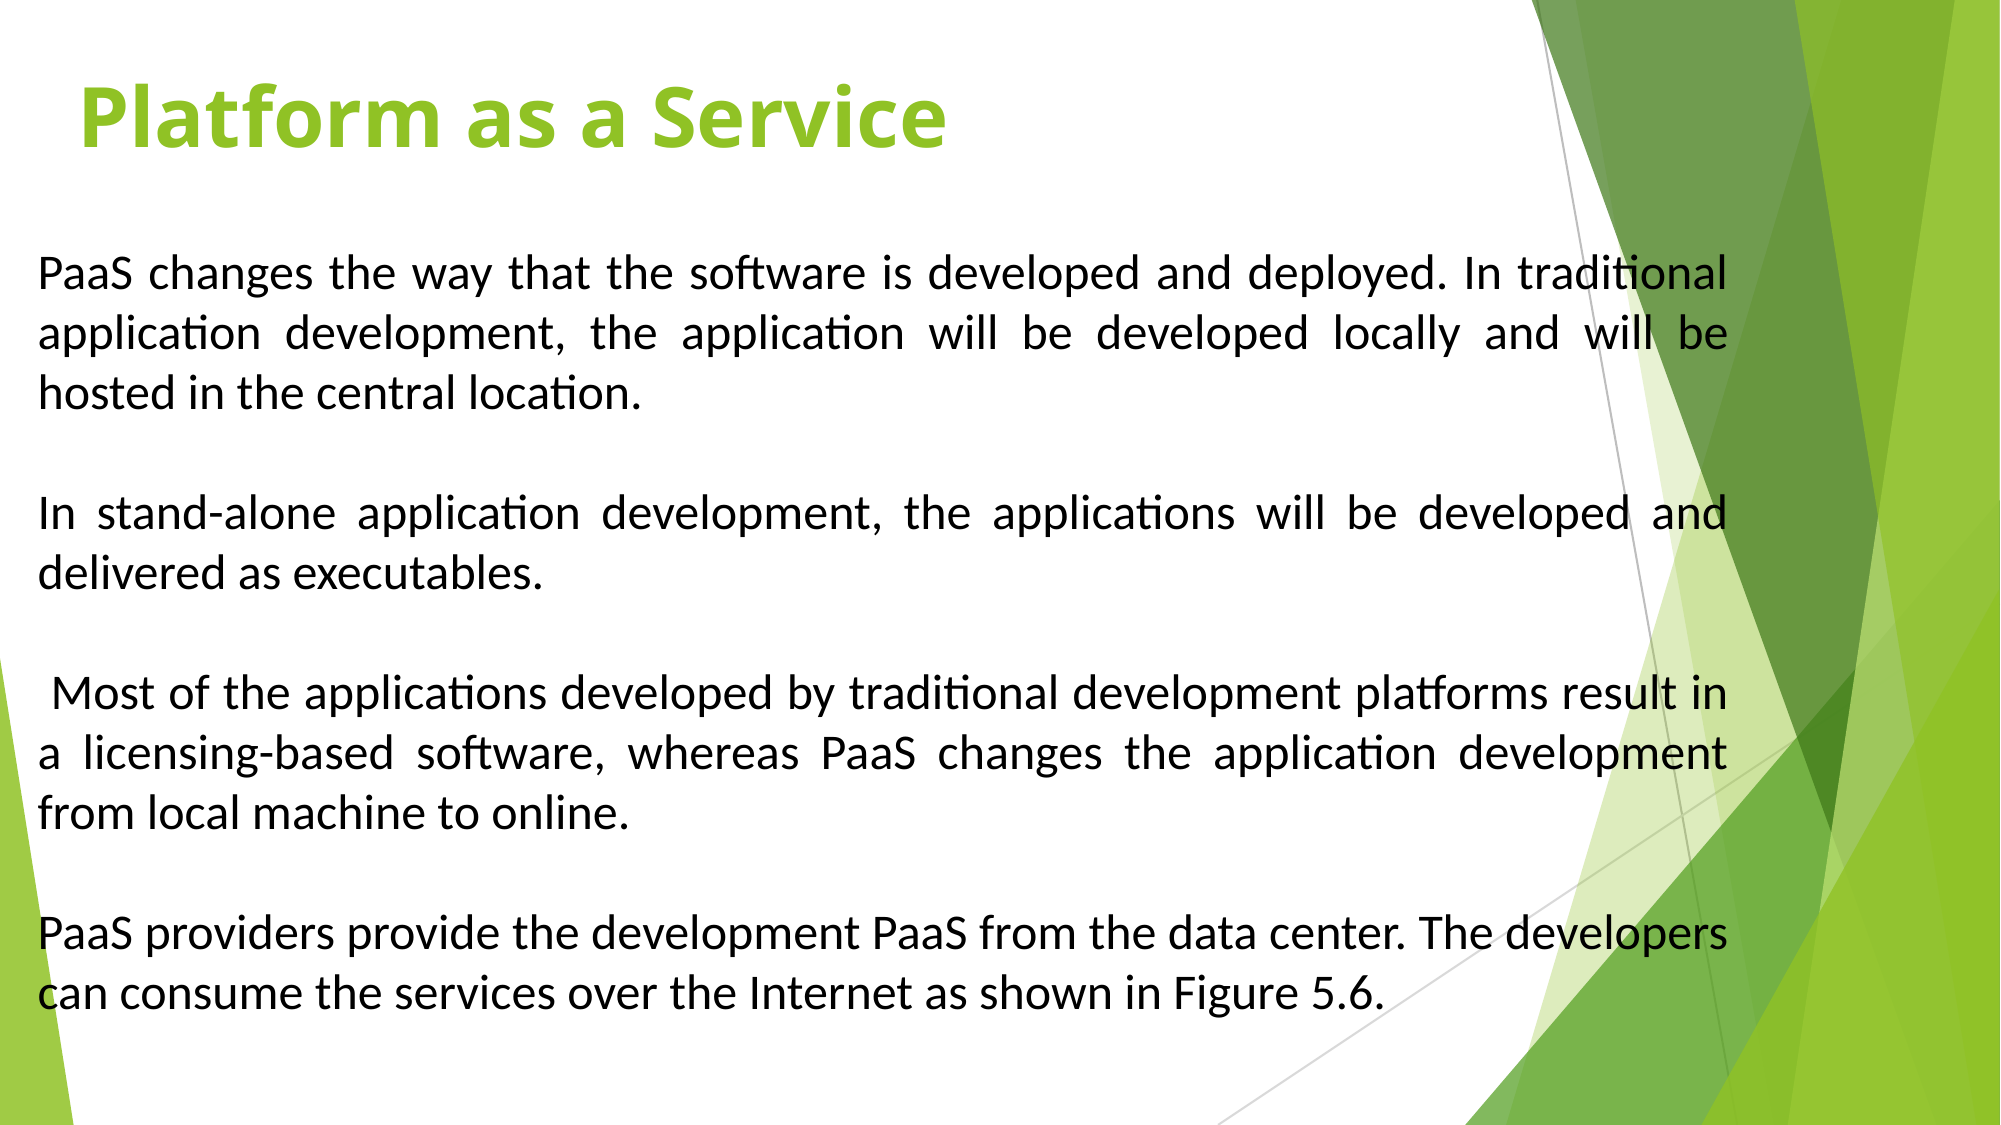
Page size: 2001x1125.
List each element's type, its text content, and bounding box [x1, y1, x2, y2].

text_box PaaS changes the way that the software is developed and deployed. In traditional application development, the application will be developed locally and will be hosted in the central location. In stand-alone application development, the applications will be developed and delivered as executables. Most of the applications developed by traditional development platforms result in a licensing-based software, whereas PaaS changes the application development from local machine to online. PaaS providers provide the development PaaS from the data center. The developers can consume the services over the Internet as shown in Figure 5.6. [37, 237, 1729, 1020]
title Platform as a Service [75, 62, 1550, 237]
